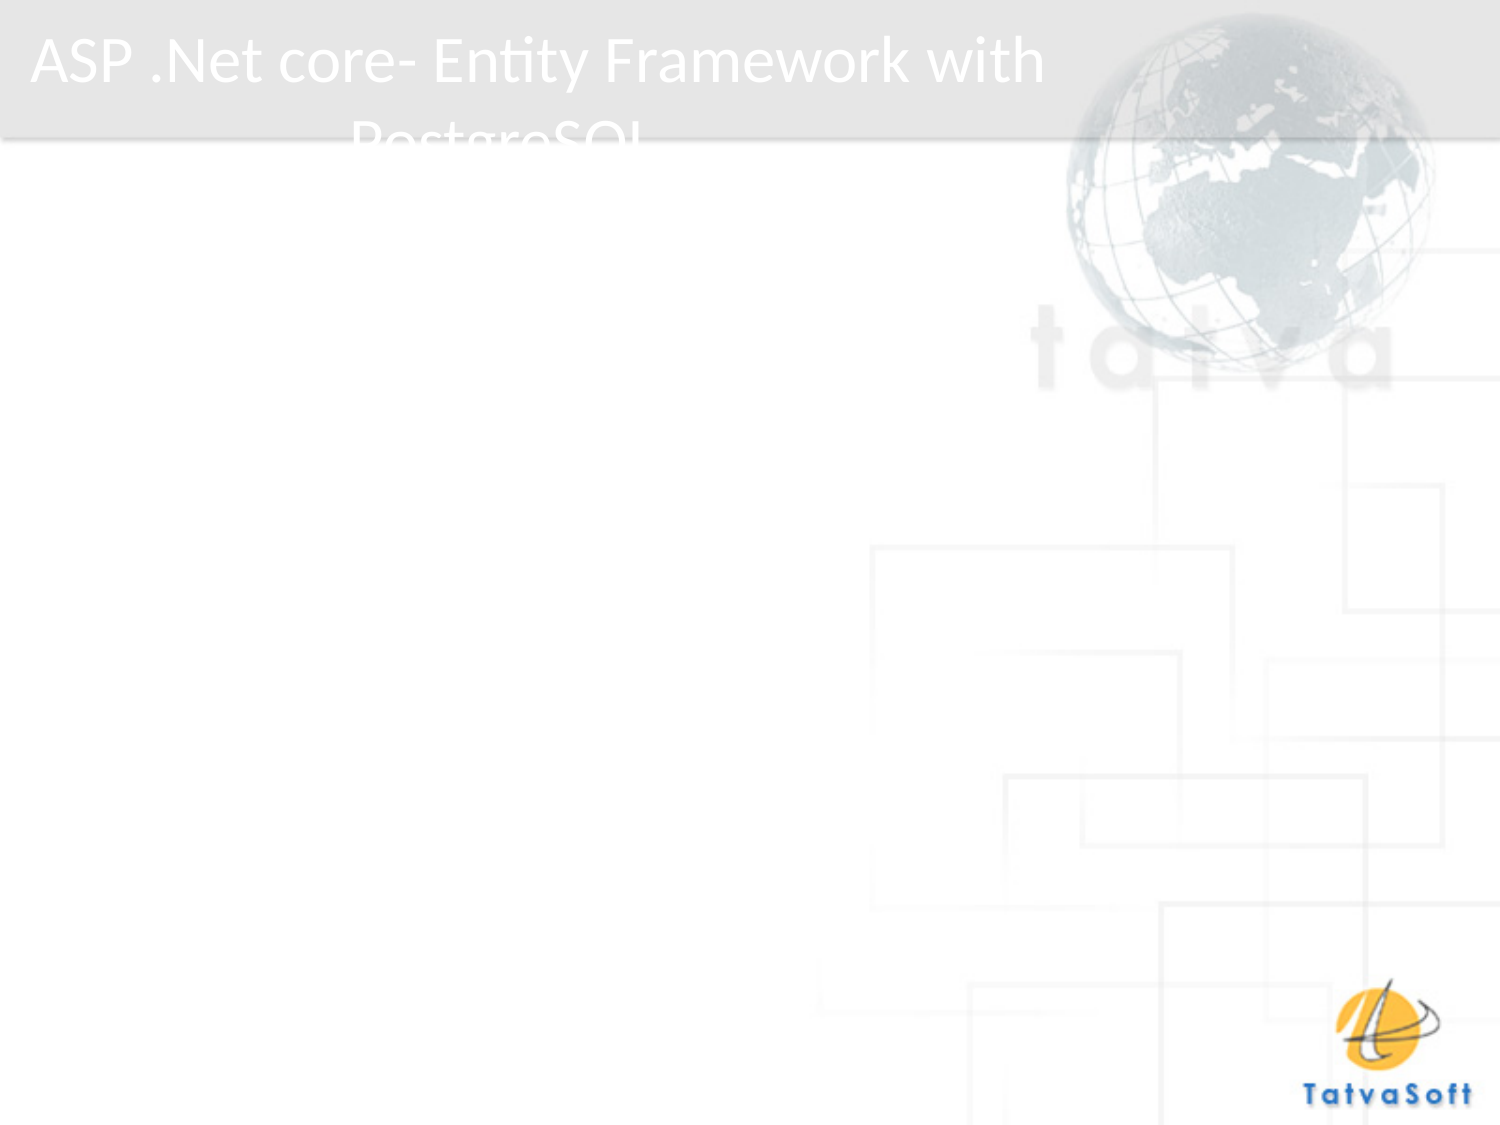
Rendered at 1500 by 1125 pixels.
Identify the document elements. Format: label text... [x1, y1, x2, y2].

text_box ASP .Net core- Entity Framework with PostgreSQL [0, 0, 1227, 350]
picture [0, 0, 1500, 1125]
